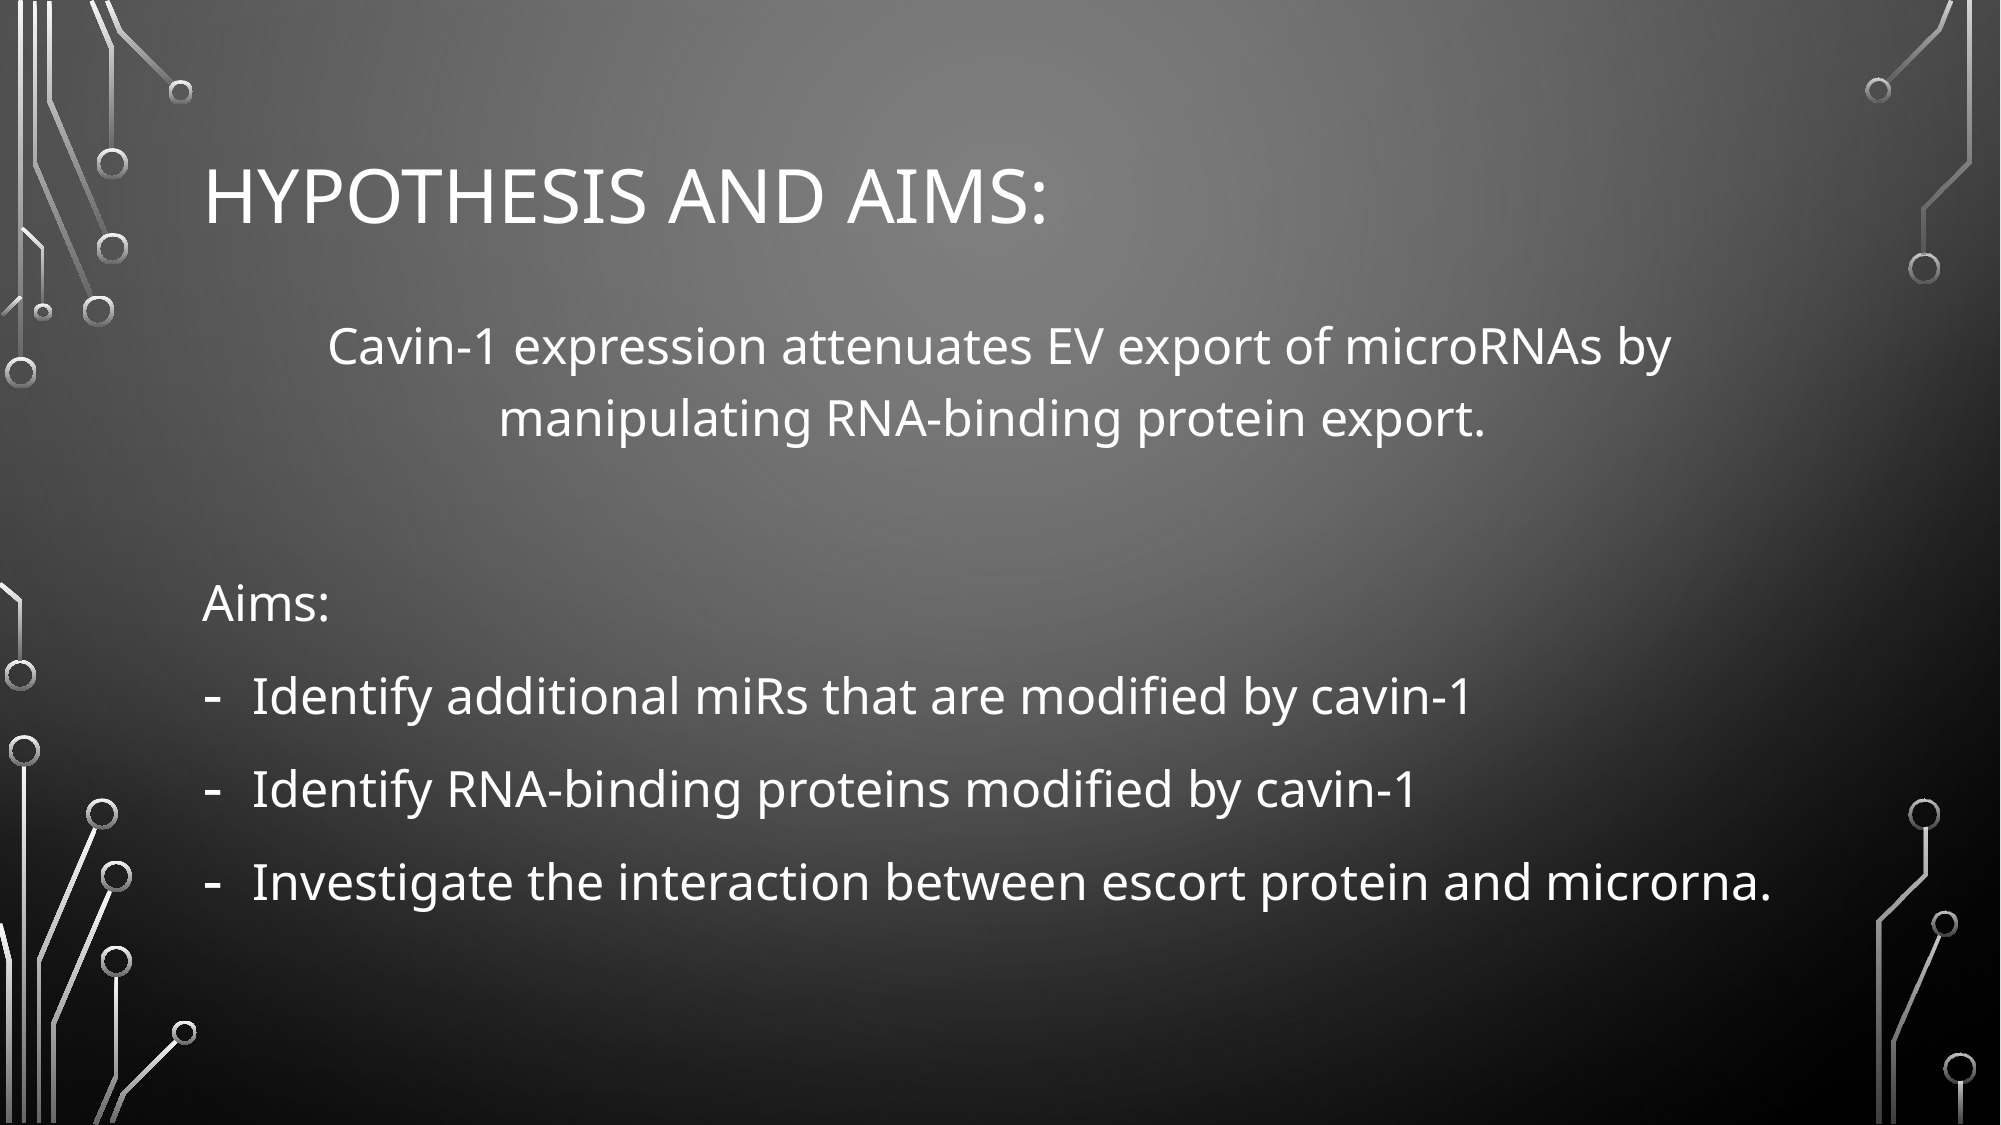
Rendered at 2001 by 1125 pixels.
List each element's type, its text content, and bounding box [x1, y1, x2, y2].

title Hypothesis and aims: [187, 77, 1813, 294]
list Cavin-1 expression attenuates EV export of microRNAs by manipulating RNA-binding protein export. Aims: Identify additional miRs that are modified by cavin-1 Identify RNA-binding proteins modified by cavin-1 Investigate the interaction between escort protein and microrna. [187, 294, 1813, 950]
